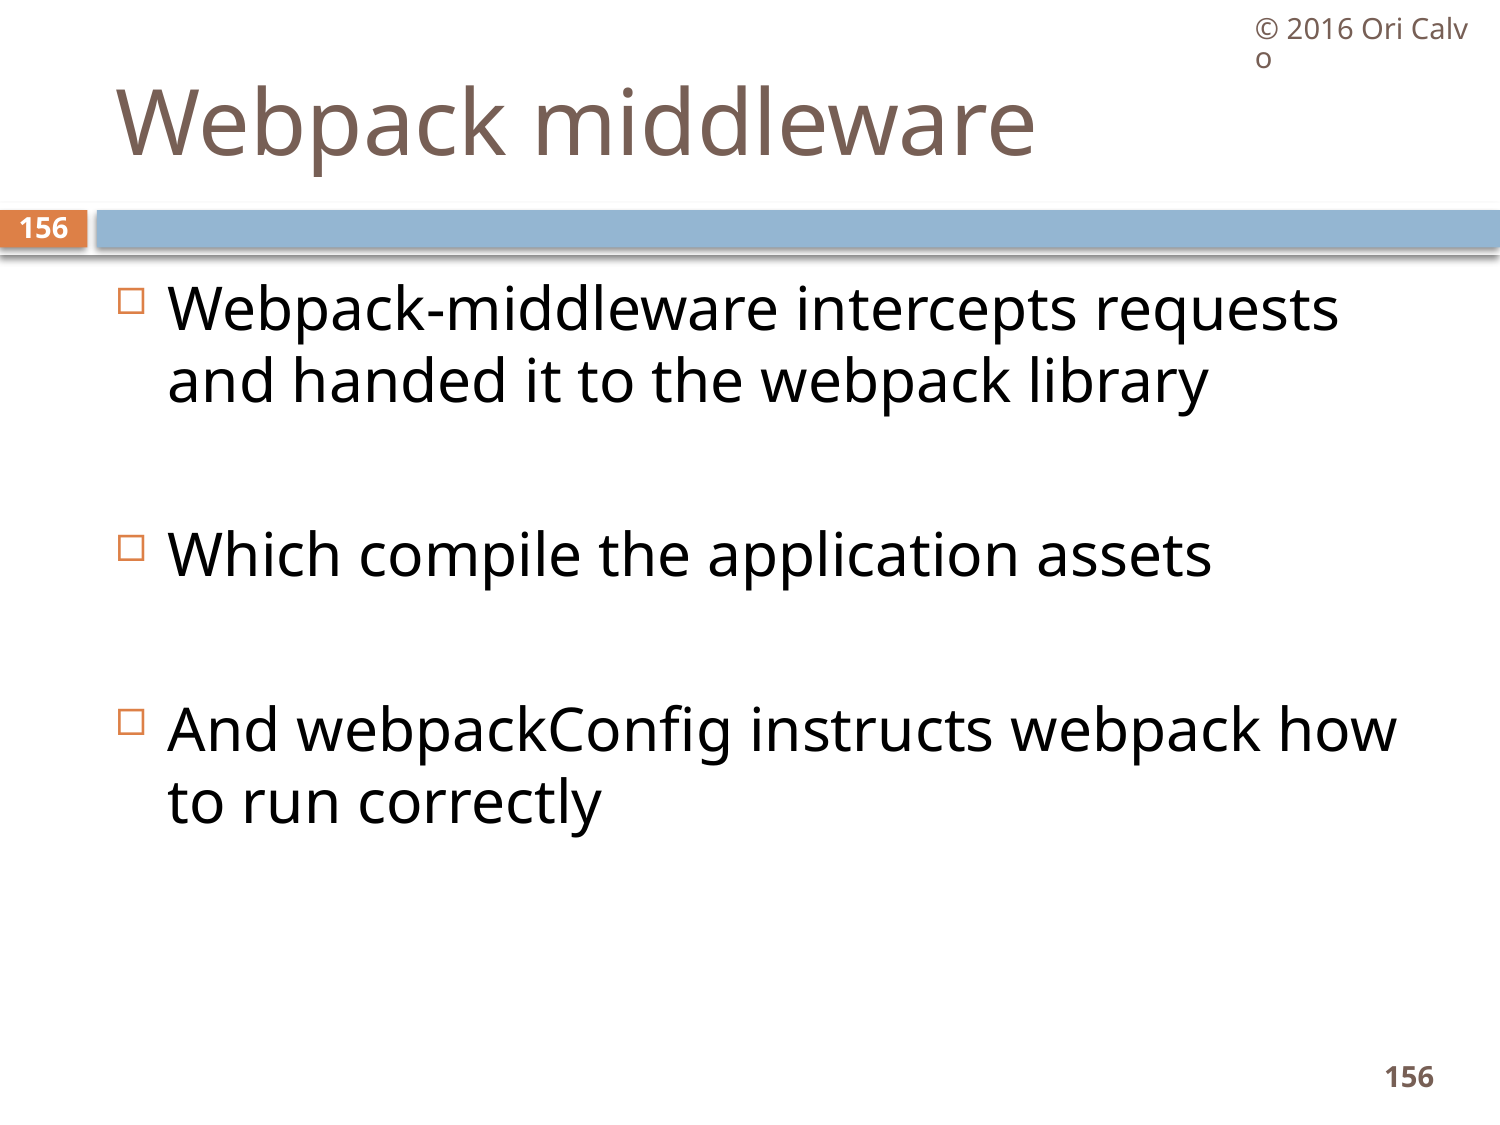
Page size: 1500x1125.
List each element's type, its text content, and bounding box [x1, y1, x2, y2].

footer © 2016 Ori Calvo [1240, 0, 1500, 60]
slide_number 156 [0, 208, 88, 249]
list Webpack-middleware intercepts requests and handed it to the webpack library Which compile the application assets And webpackConfig instructs webpack how to run correctly [100, 262, 1438, 1000]
title Webpack middleware [100, 37, 1438, 200]
